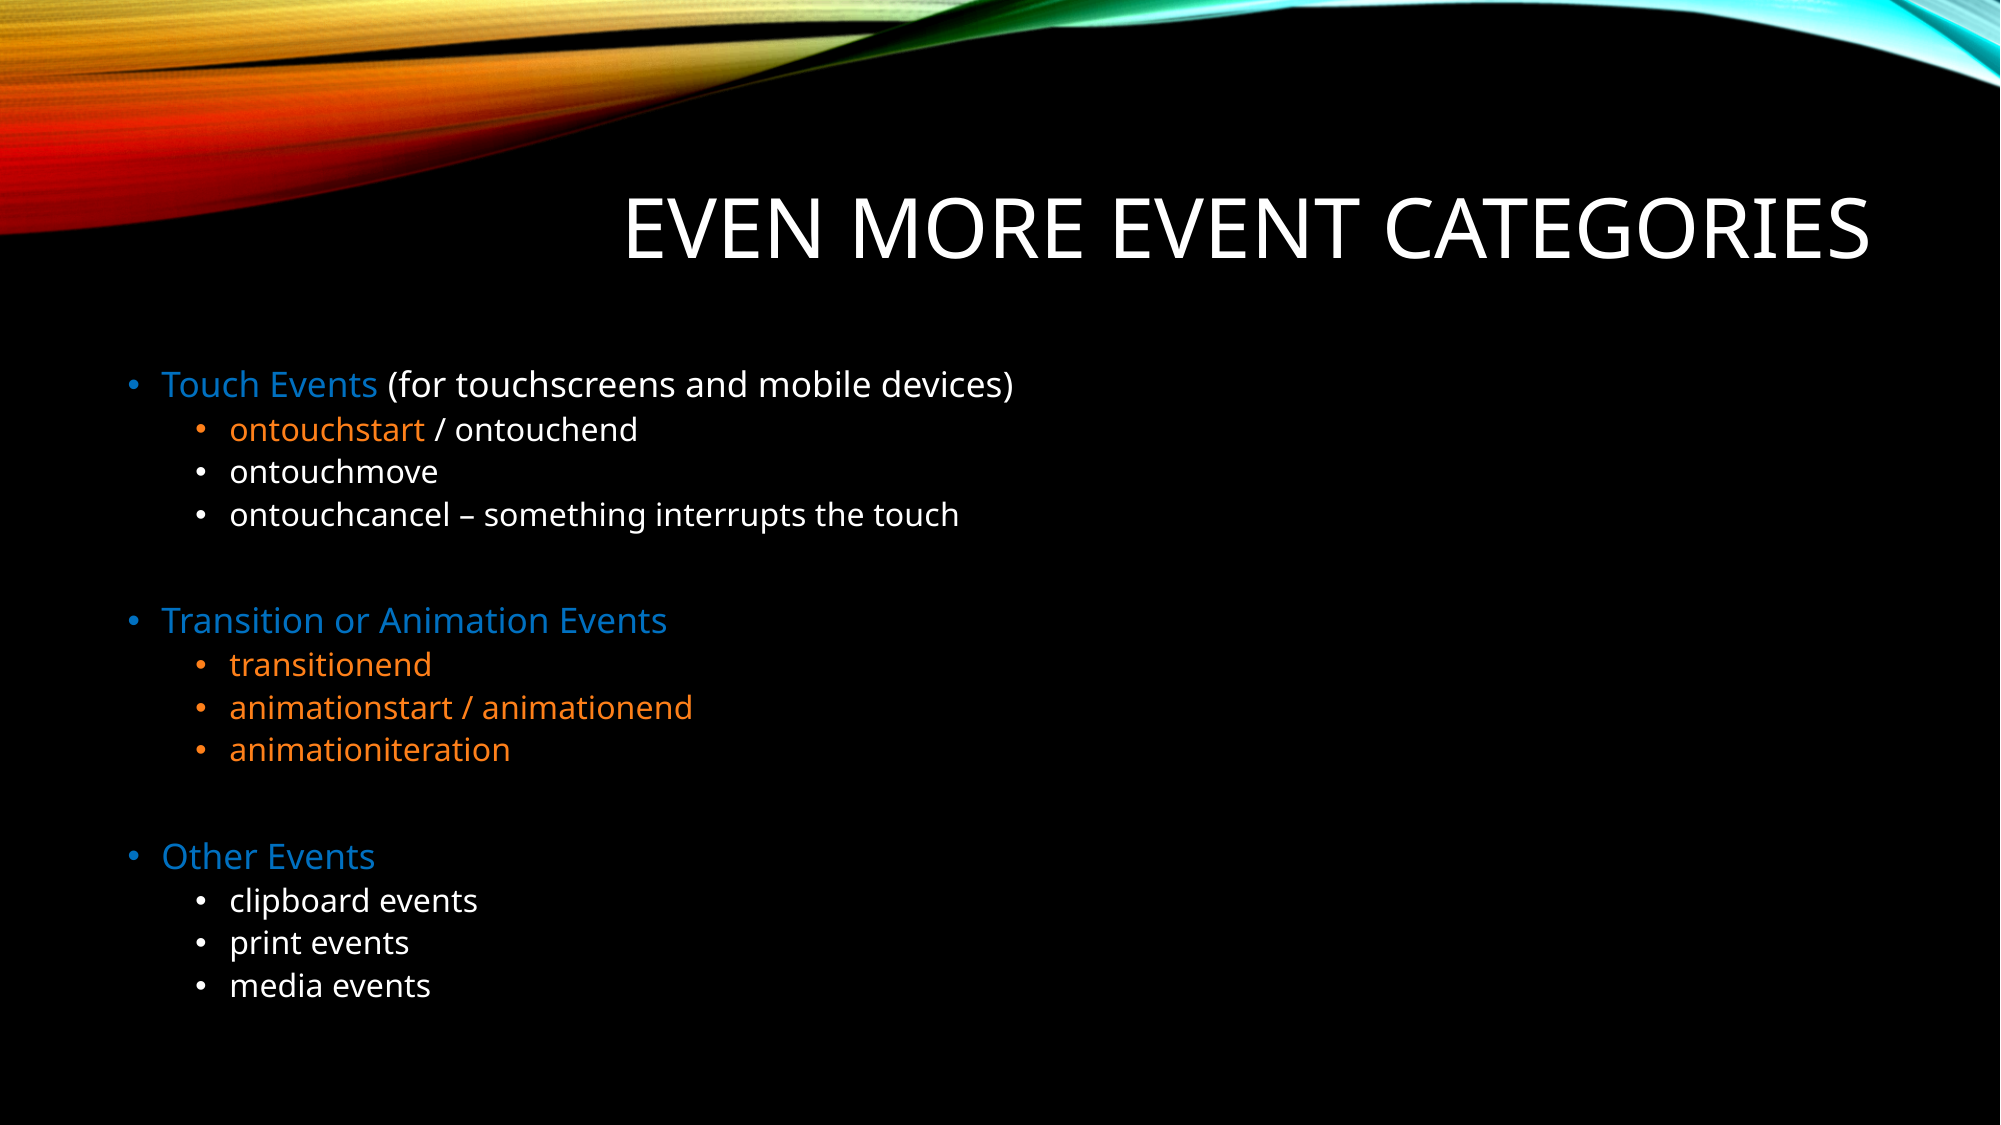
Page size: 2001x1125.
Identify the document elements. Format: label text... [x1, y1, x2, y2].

list Touch Events (for touchscreens and mobile devices) ontouchstart / ontouchend ontouchmove ontouchcancel – something interrupts the touch Transition or Animation Events transitionend animationstart / animationend animationiteration Other Events clipboard events print events media events [112, 360, 1888, 1021]
picture [0, 0, 2000, 237]
title even more event categories [474, 125, 1888, 338]
